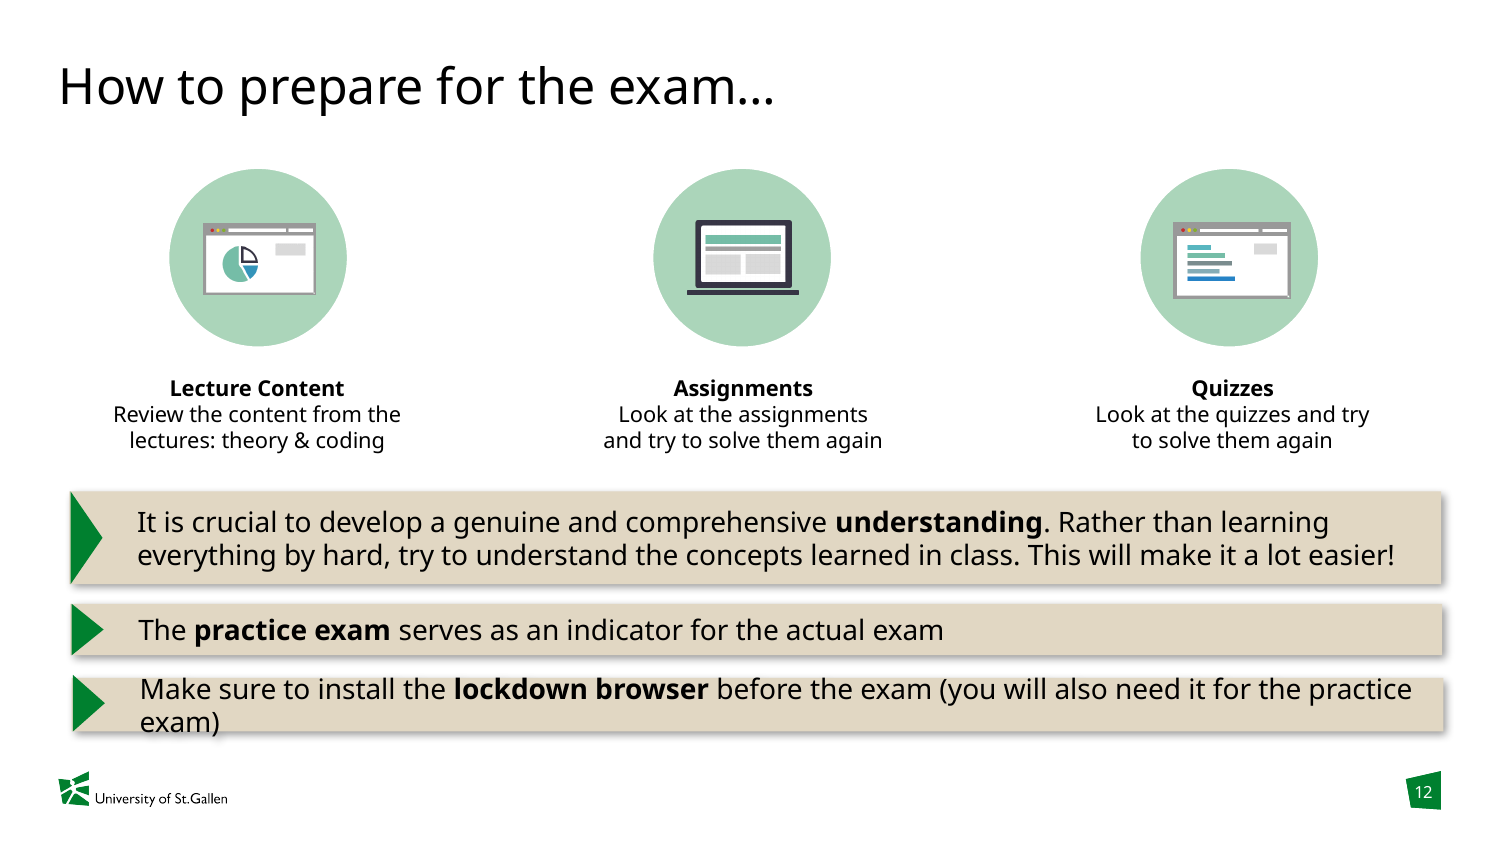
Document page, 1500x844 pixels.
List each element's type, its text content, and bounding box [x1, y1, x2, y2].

text_box Lecture Content Review the content from the lectures: theory & coding [91, 366, 424, 461]
text_box The practice exam serves as an indicator for the actual exam [74, 603, 1443, 656]
text_box [167, 167, 349, 349]
text_box [1138, 167, 1320, 349]
text_box [70, 601, 106, 658]
text_box [651, 167, 833, 349]
text_box [71, 672, 107, 734]
text_box [69, 488, 104, 588]
title How to prepare for the exam… [58, 61, 1442, 162]
text_box Assignments Look at the assignments and try to solve them again [587, 367, 900, 461]
slide_number 12 [1405, 782, 1442, 827]
text_box It is crucial to develop a genuine and comprehensive understanding. Rather than learning everything by hard, try to understand the concepts learned in class. This will make it a lot easier! [72, 490, 1442, 585]
picture [687, 220, 799, 295]
picture [58, 771, 227, 807]
text_box Make sure to install the lockdown browser before the exam (you will also need it for the practice exam) [76, 677, 1444, 732]
picture [1173, 222, 1291, 299]
text_box Quizzes Look at the quizzes and try to solve them again [1076, 366, 1389, 461]
picture [203, 223, 316, 295]
